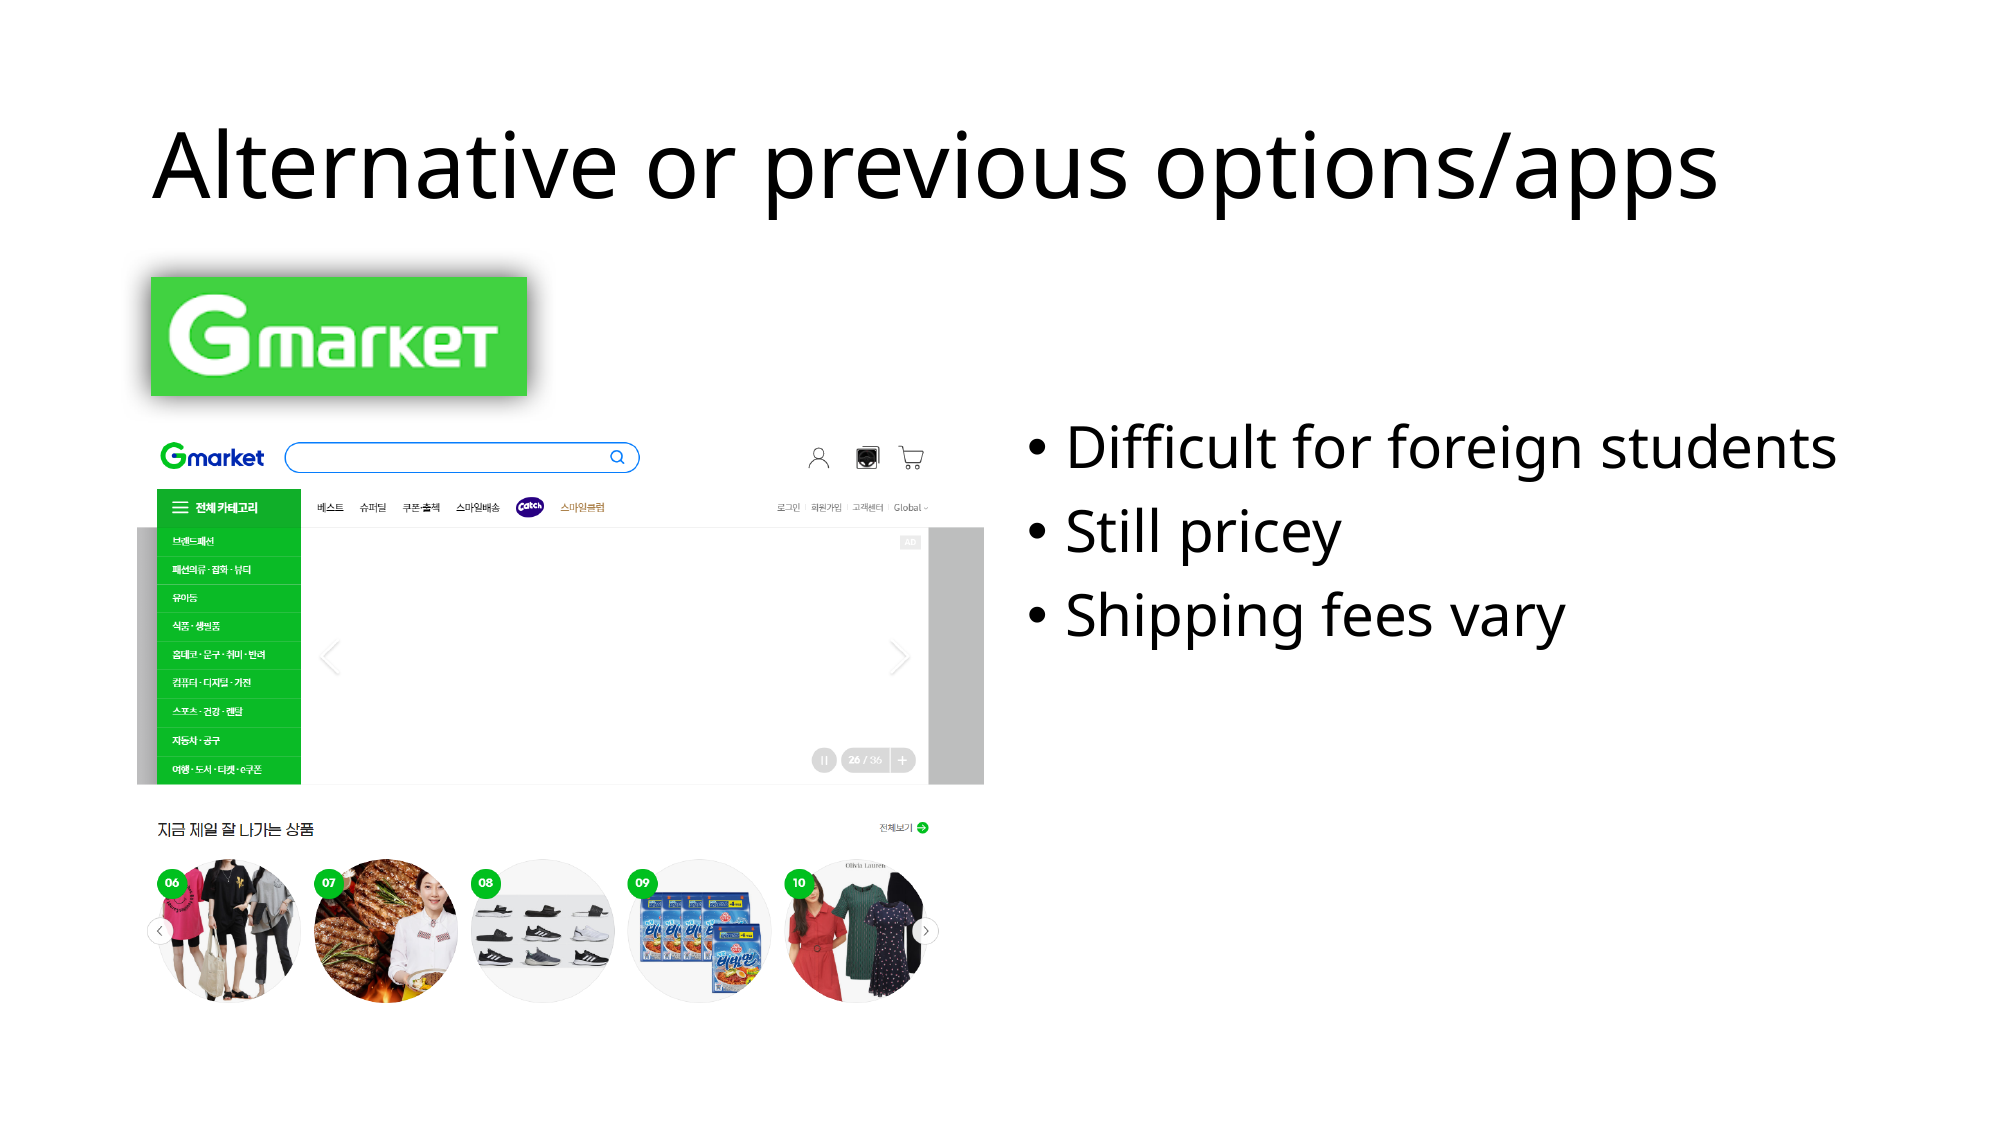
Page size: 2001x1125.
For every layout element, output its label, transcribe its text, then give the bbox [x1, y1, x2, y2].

picture [151, 277, 527, 396]
list Difficult for foreign students Still pricey Shipping fees vary [1012, 410, 1863, 1016]
title Alternative or previous options/apps [137, 59, 1863, 278]
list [137, 420, 984, 1006]
